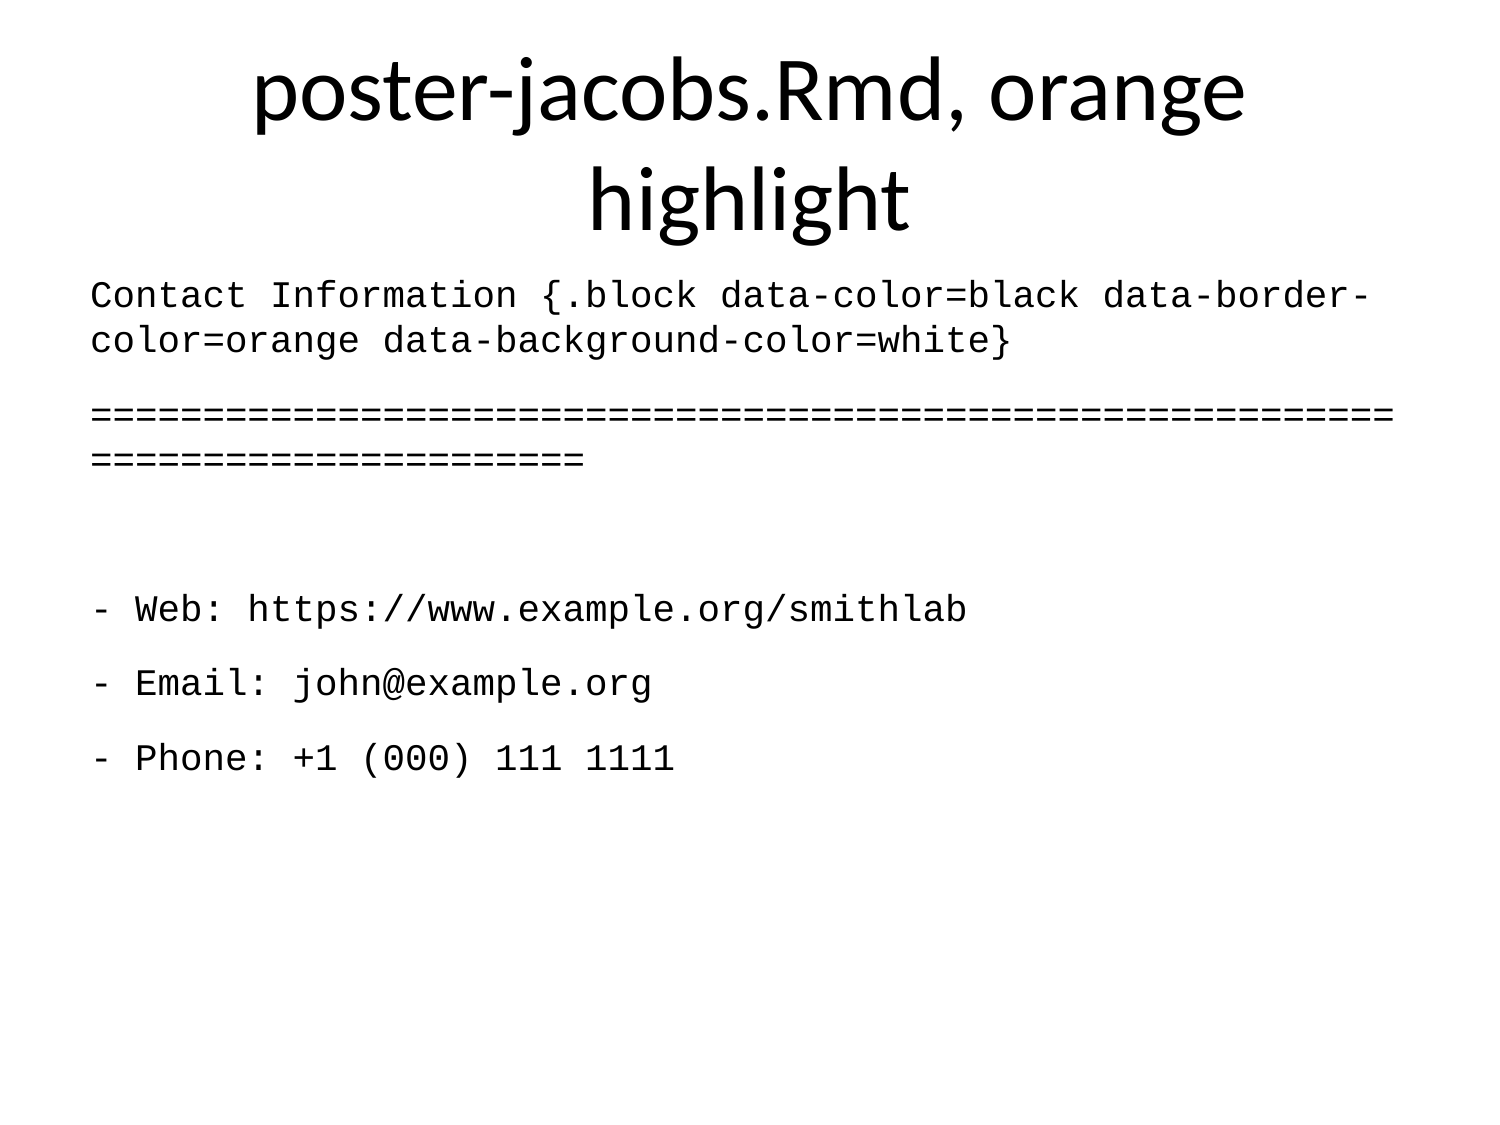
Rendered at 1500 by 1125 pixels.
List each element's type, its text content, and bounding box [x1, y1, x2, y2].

title poster-jacobs.Rmd, orange highlight [75, 45, 1425, 233]
list Contact Information {.block data-color=black data-border-color=orange data-background-color=white} ================================================================================ - Web: https://www.example.org/smithlab - Email: john@example.org - Phone: +1 (000) 111 1111 [75, 262, 1425, 1005]
